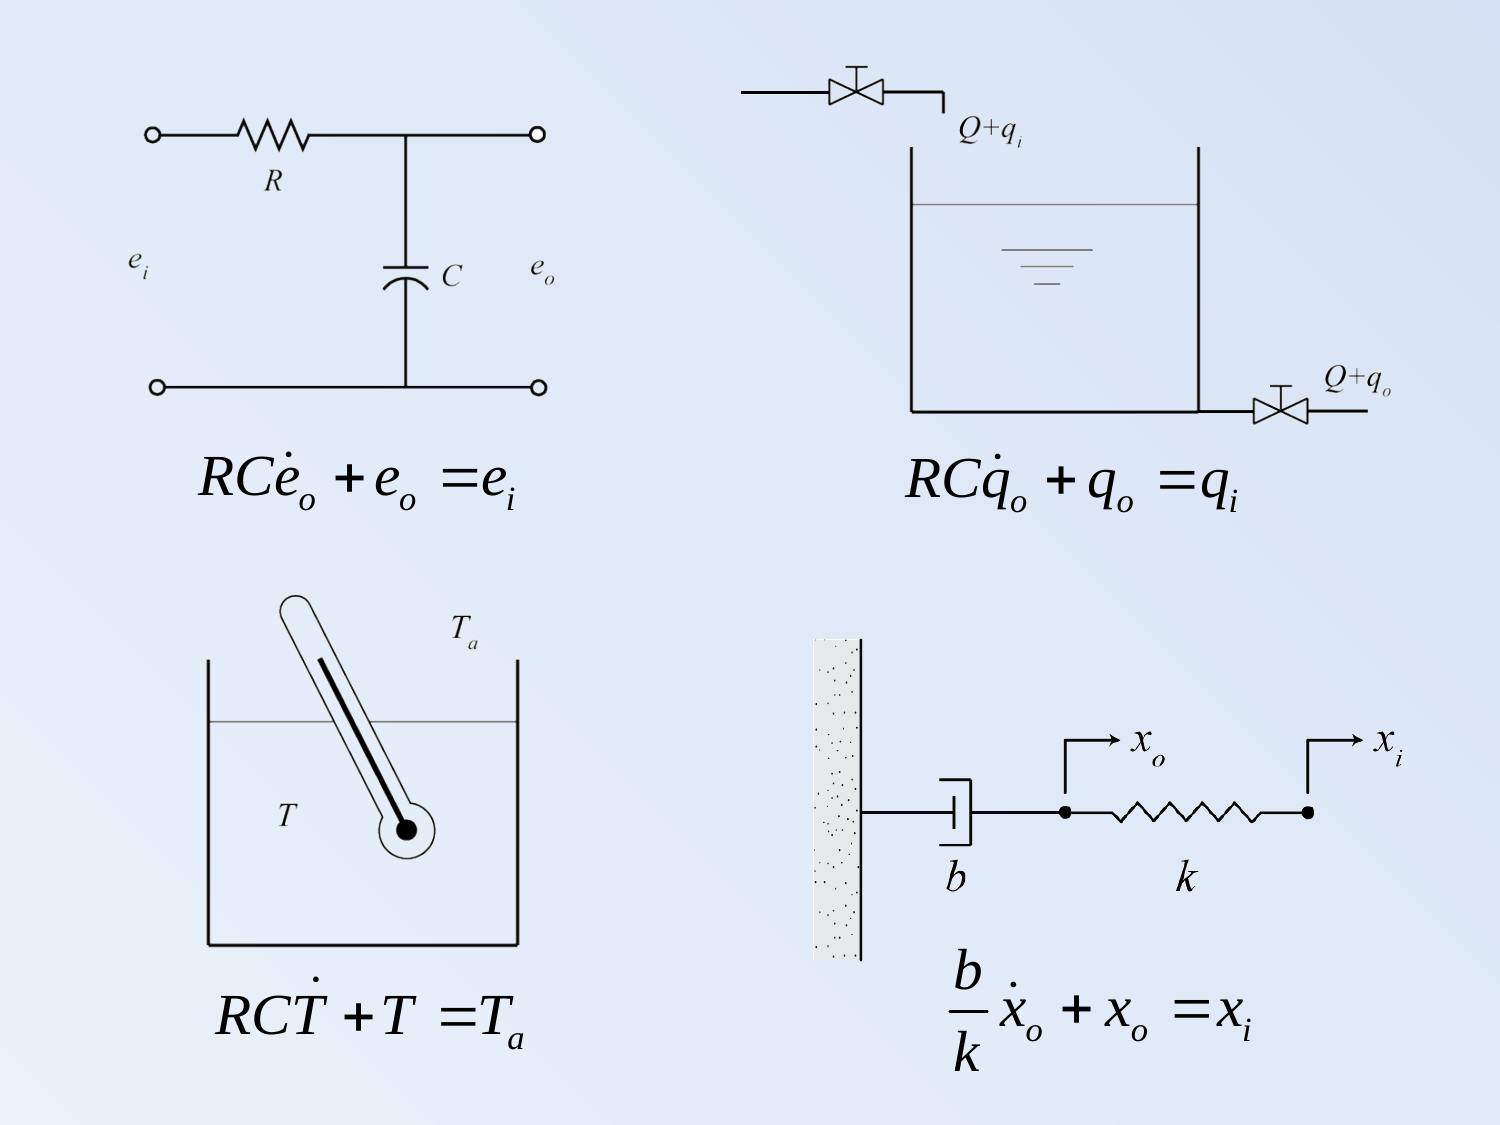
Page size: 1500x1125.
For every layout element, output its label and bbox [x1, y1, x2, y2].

picture [105, 74, 586, 420]
text_box [186, 437, 529, 526]
text_box [893, 439, 1251, 528]
picture [174, 551, 566, 967]
text_box [939, 933, 1267, 1085]
picture [786, 608, 1430, 976]
picture [724, 40, 1420, 456]
text_box [204, 970, 537, 1064]
